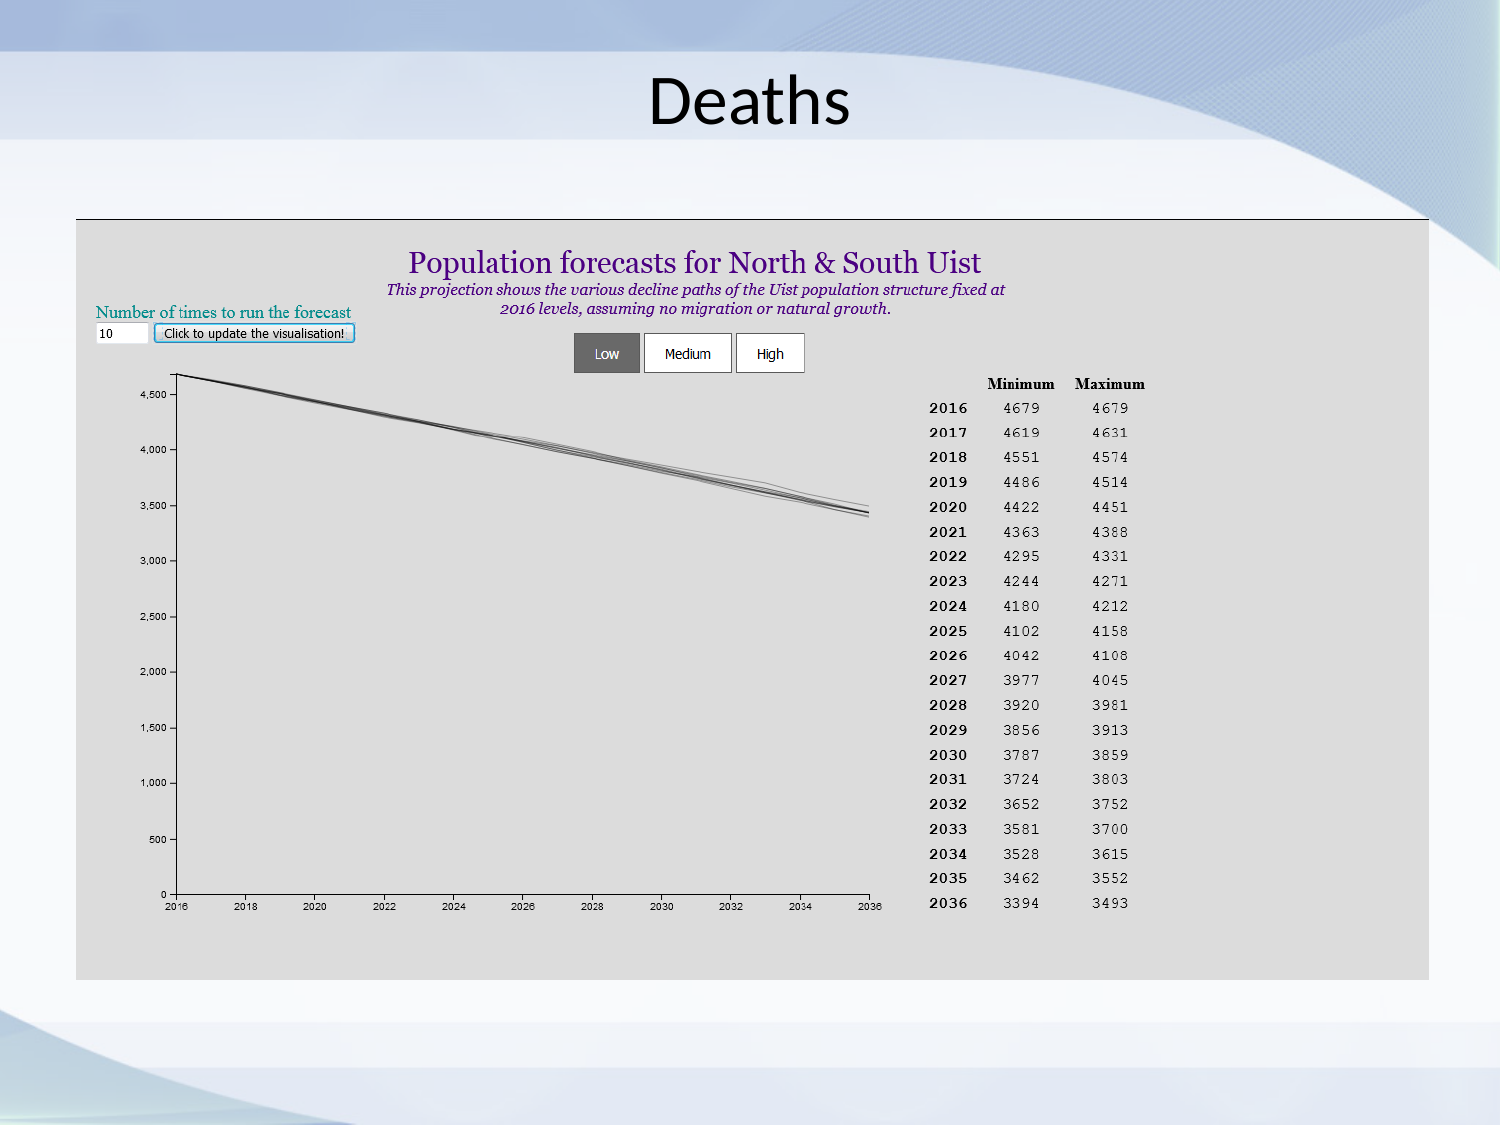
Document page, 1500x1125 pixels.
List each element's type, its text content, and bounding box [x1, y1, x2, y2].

title Deaths [75, 45, 1425, 219]
picture [76, 219, 1429, 981]
